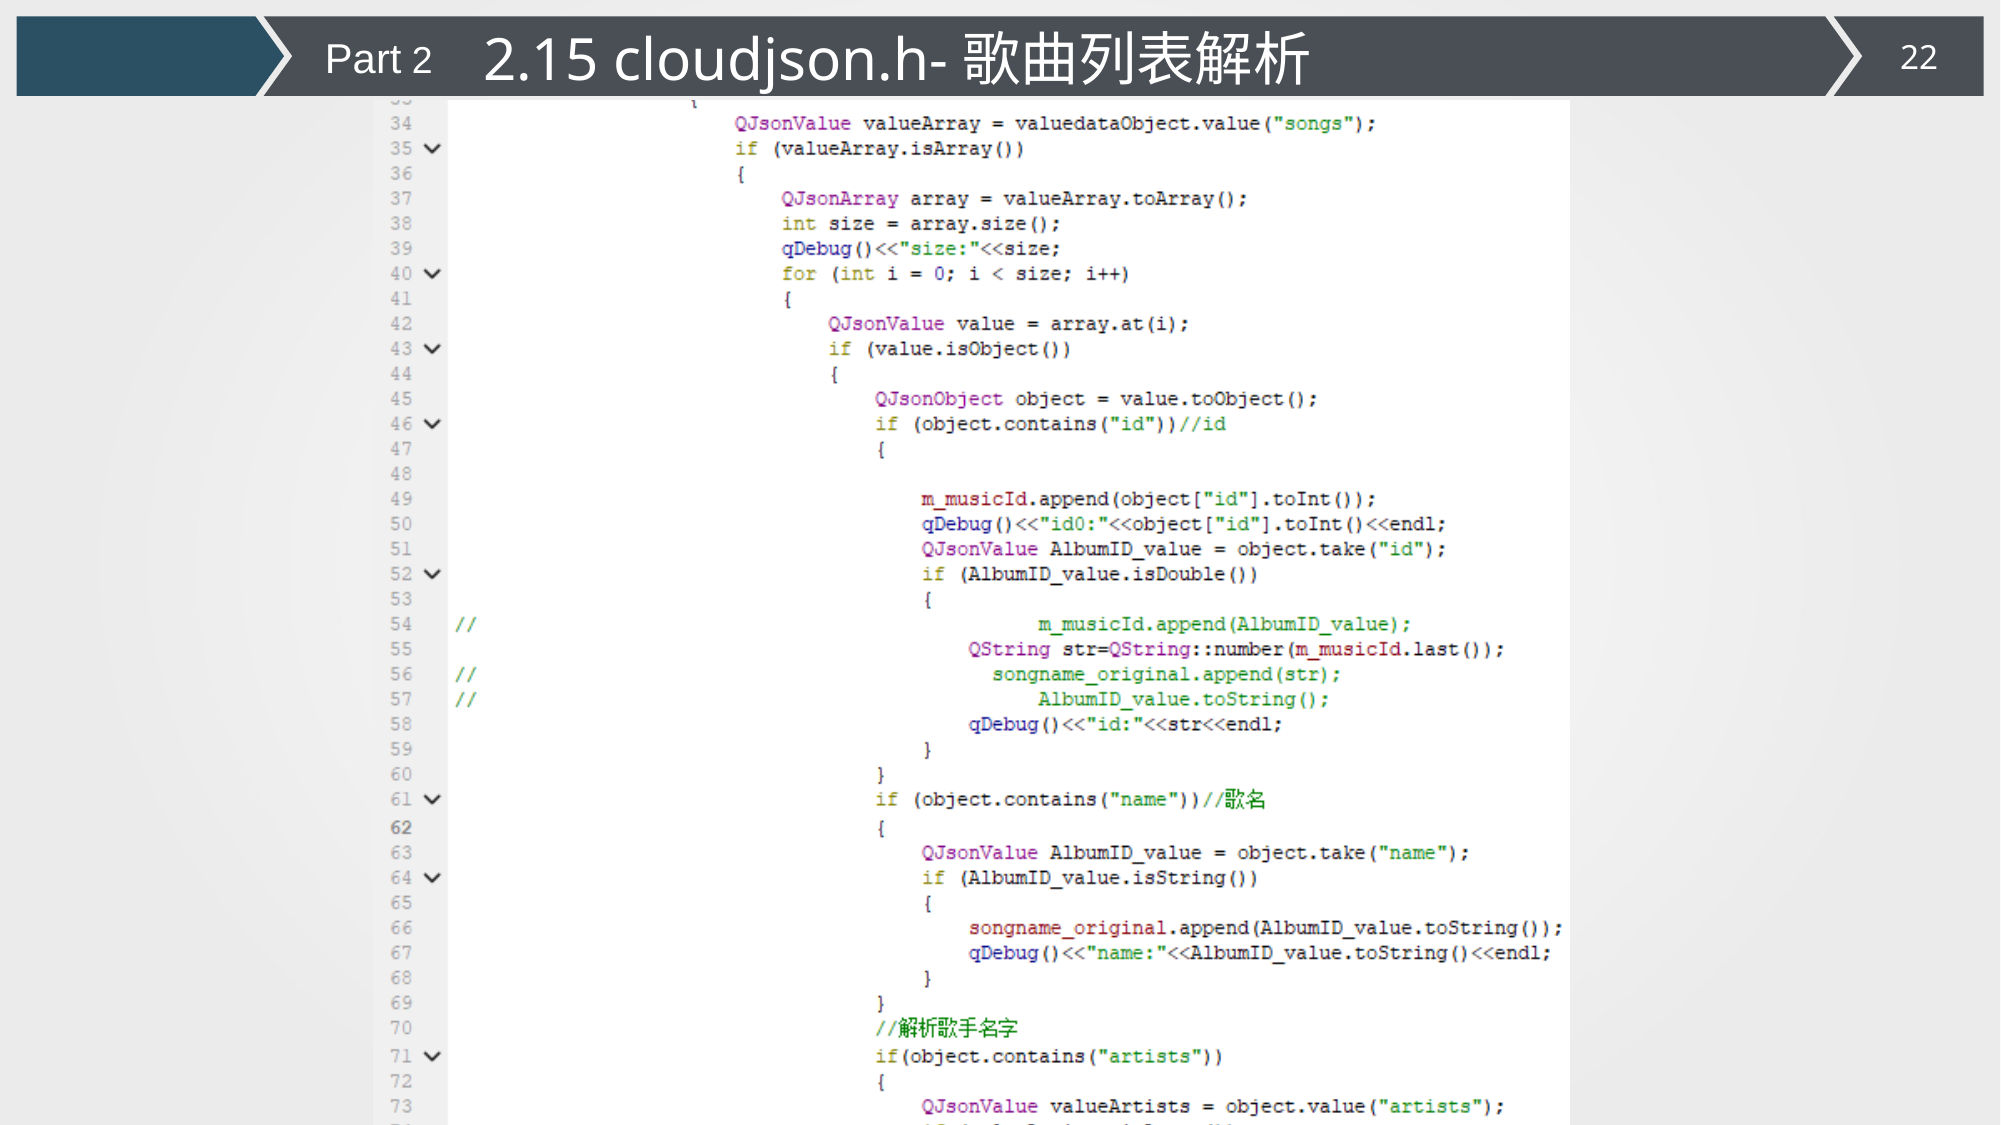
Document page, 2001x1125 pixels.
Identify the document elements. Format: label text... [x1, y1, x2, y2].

picture [0, 0, 2001, 1125]
text_box 2.15 cloudjson.h-歌曲列表解析 [468, 14, 1520, 98]
text_box Part 2 [272, 24, 448, 90]
